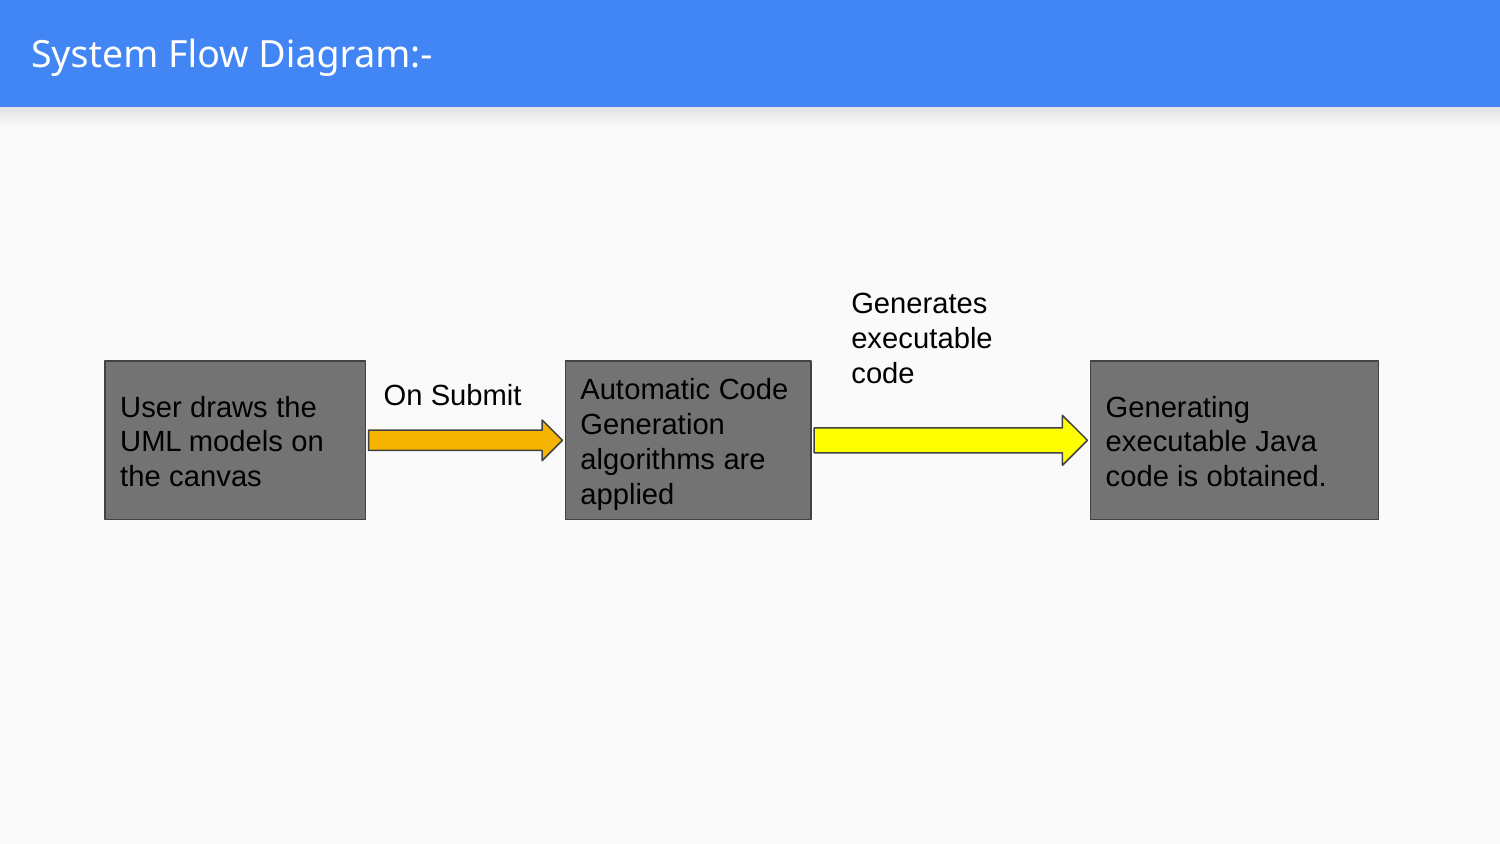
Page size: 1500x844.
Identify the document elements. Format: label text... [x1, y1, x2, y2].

text_box Generating executable Java code is obtained. [1090, 360, 1379, 520]
title System Flow Diagram:- [16, 2, 1464, 102]
text_box Automatic Code Generation algorithms are applied [565, 360, 811, 520]
text_box On Submit [368, 360, 563, 411]
text_box [368, 420, 563, 461]
text_box [814, 415, 1088, 466]
text_box User draws the UML models on the canvas [105, 360, 366, 520]
text_box Generates executable code [836, 269, 1031, 370]
